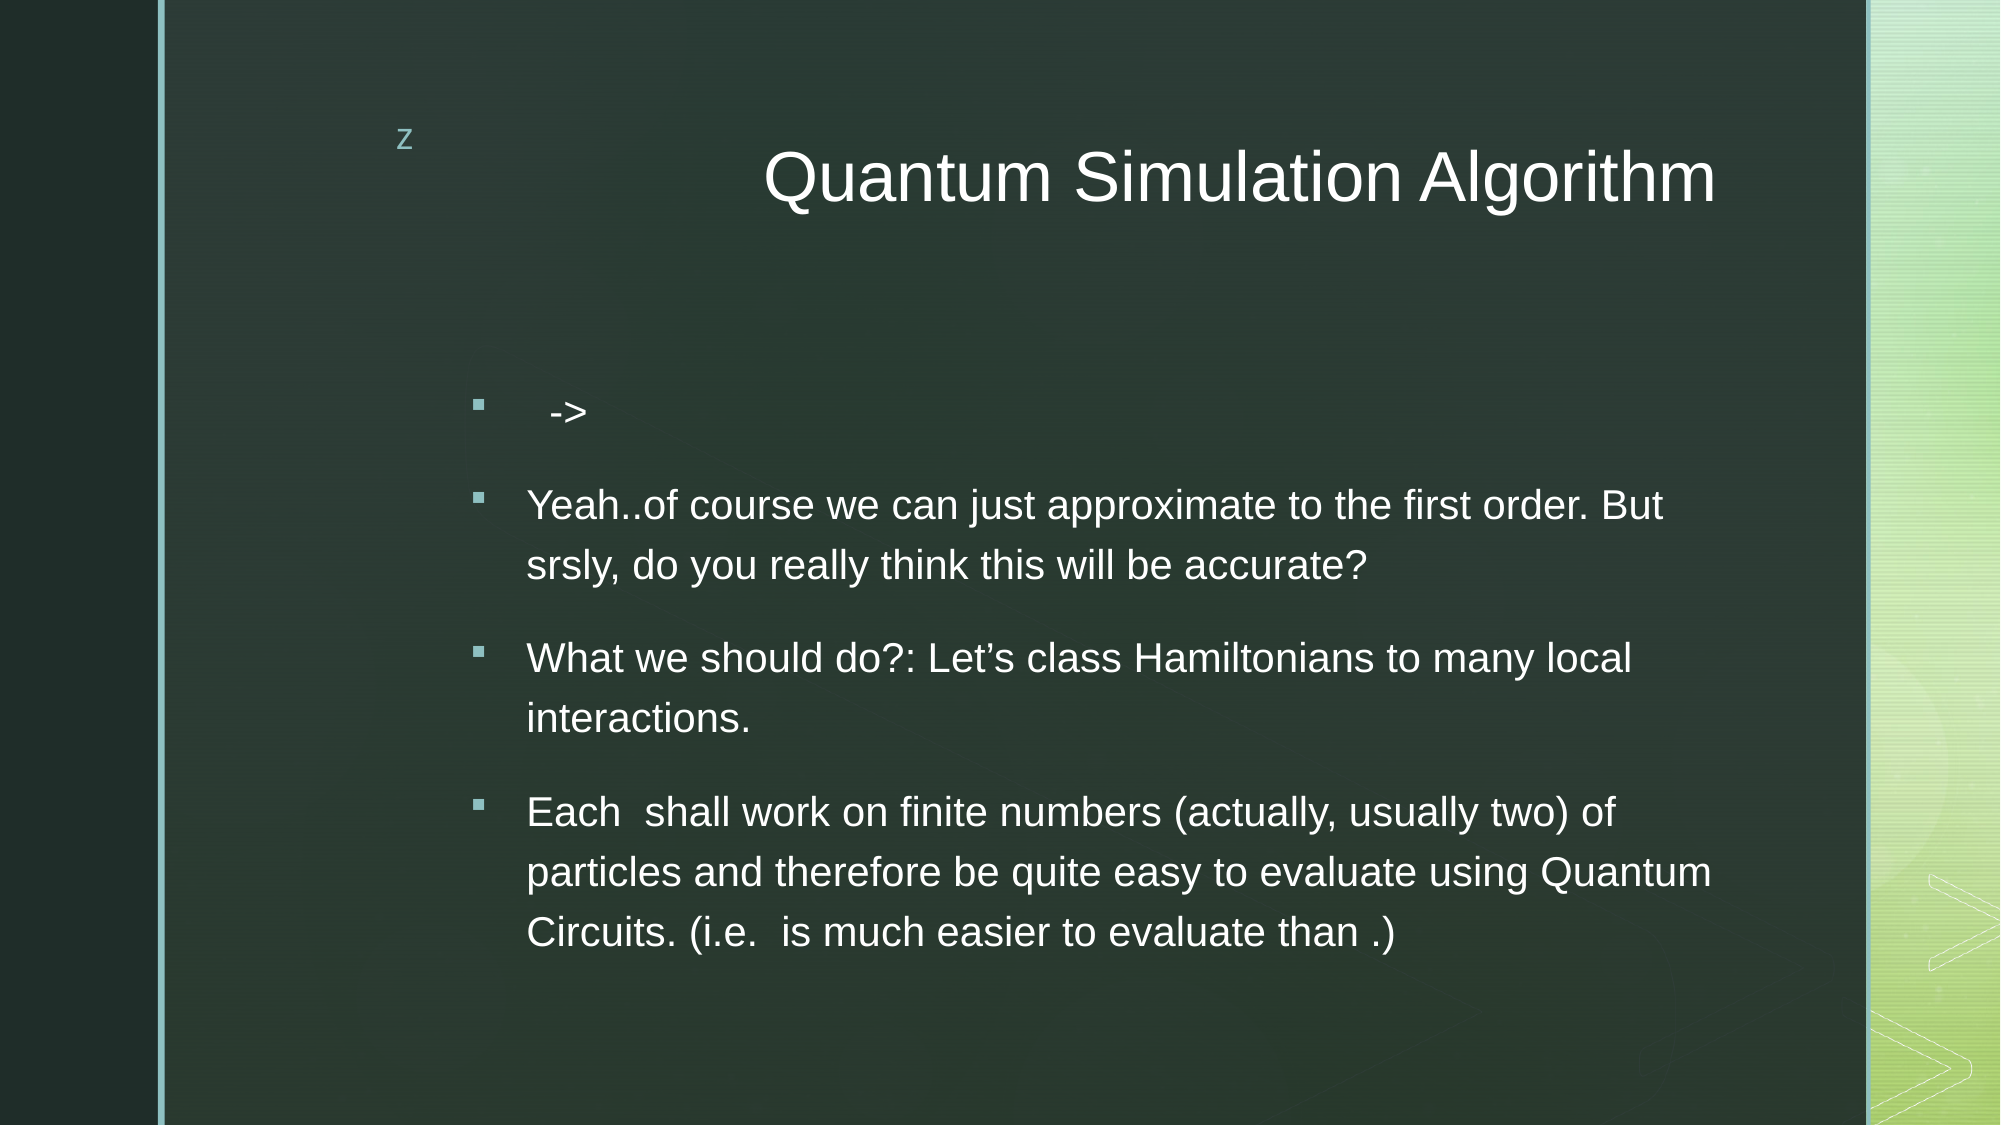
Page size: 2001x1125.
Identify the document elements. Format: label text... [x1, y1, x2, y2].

picture [1871, 0, 2001, 1125]
title Quantum Simulation Algorithm [428, 132, 1734, 310]
